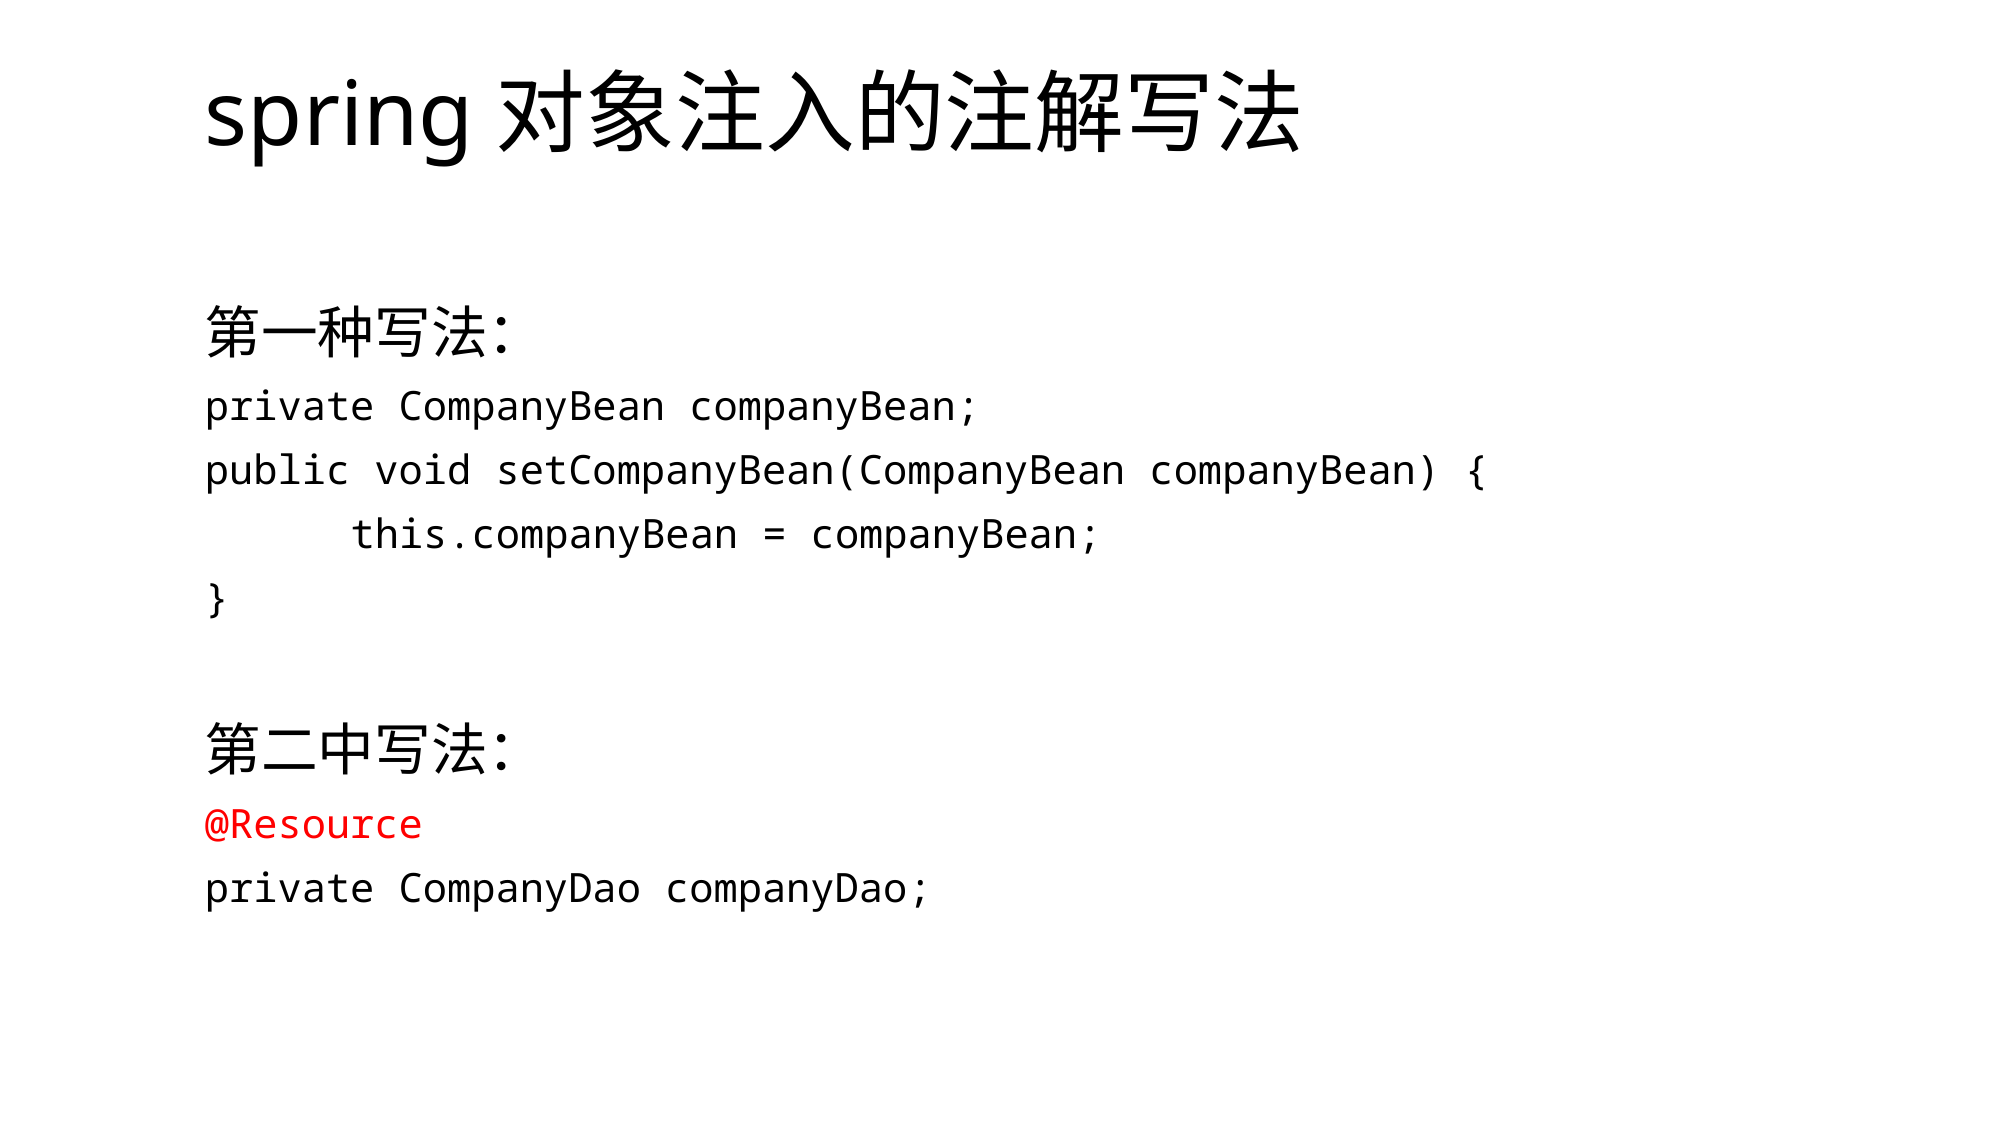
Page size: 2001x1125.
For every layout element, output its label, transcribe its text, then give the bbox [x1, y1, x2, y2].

title spring对象注入的注解写法 [190, 59, 1828, 173]
list 第一种写法： private CompanyBean companyBean; public void setCompanyBean(CompanyBean companyBean) { this.companyBean = companyBean; } 第二中写法： @Resource private CompanyDao companyDao; [190, 296, 1863, 919]
